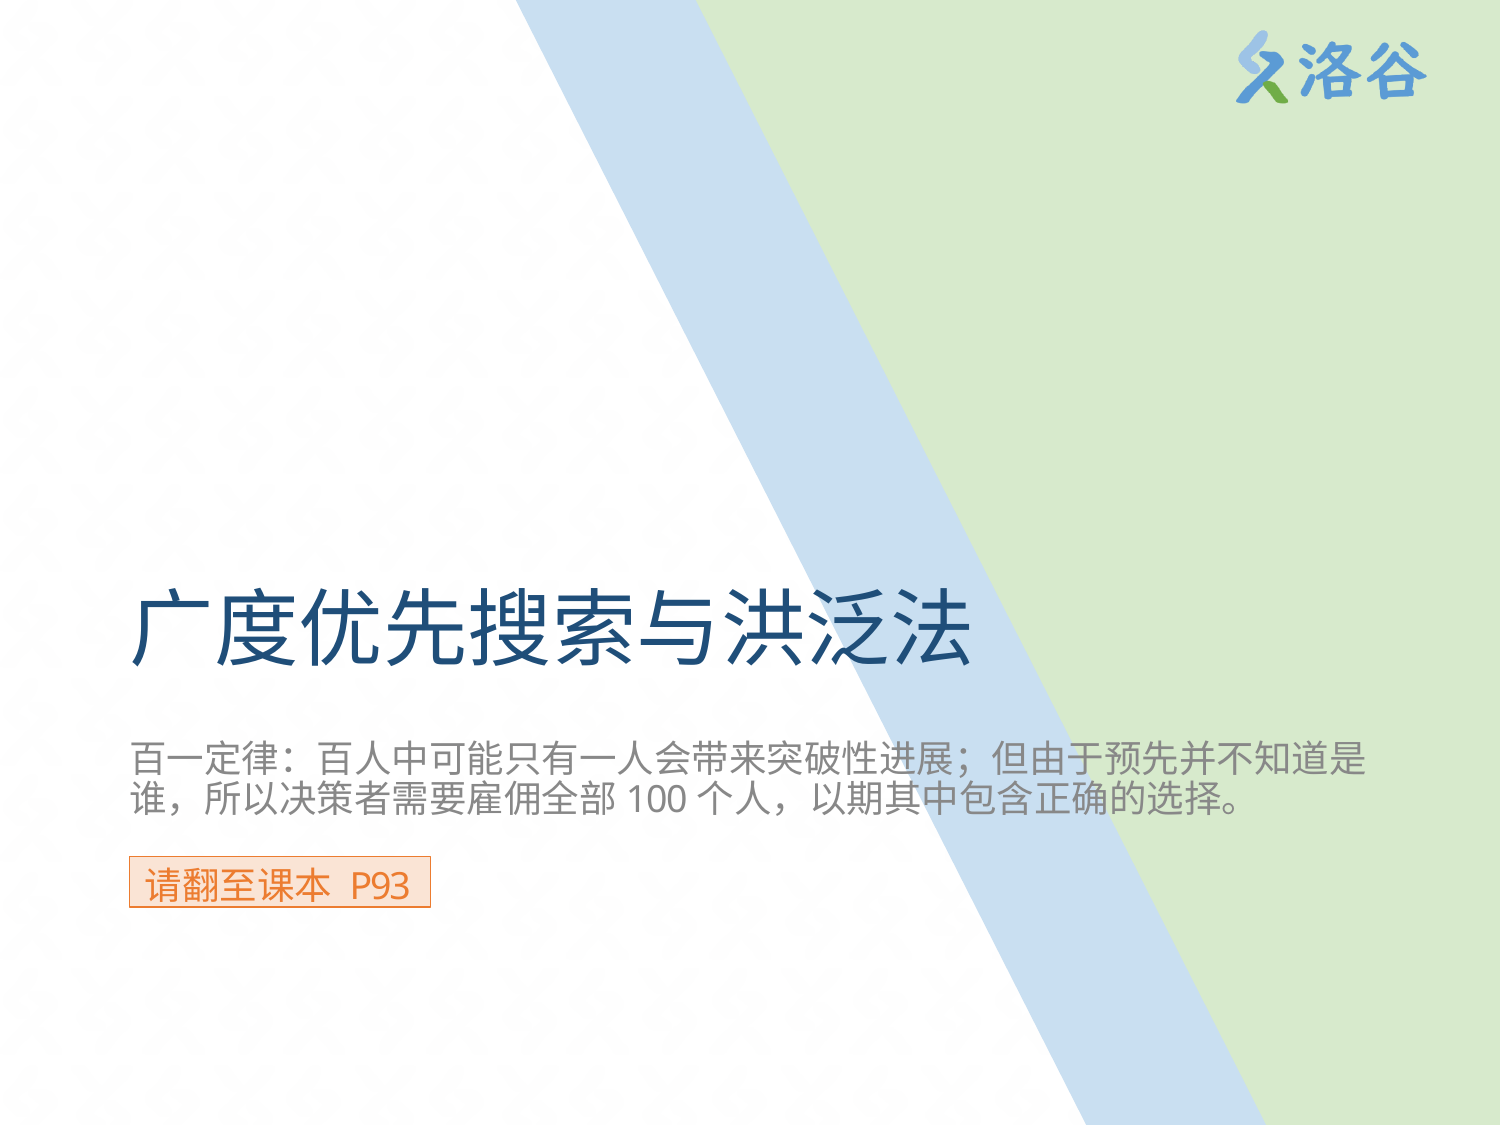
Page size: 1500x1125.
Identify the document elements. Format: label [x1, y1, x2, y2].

picture [0, 0, 515, 1125]
text_box [515, 0, 1500, 1125]
